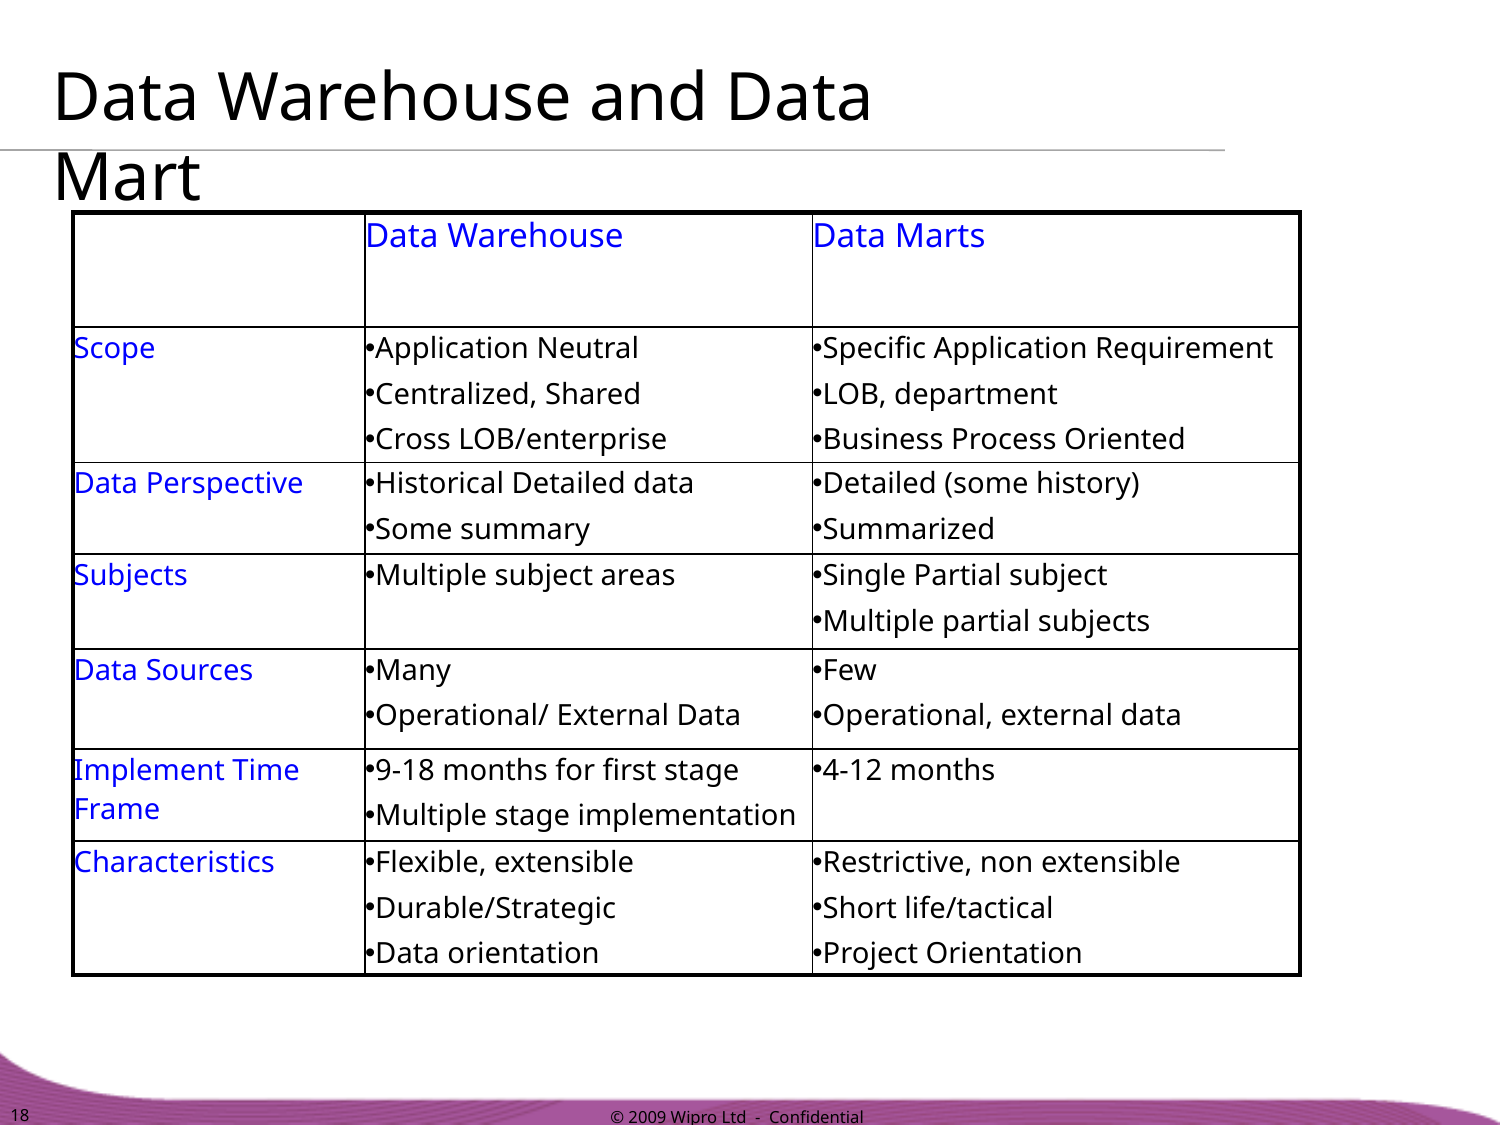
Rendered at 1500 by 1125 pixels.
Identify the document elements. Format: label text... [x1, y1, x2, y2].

table_cell Historical Detailed data Some summary [366, 463, 812, 553]
table_cell Implement Time Frame [75, 750, 364, 840]
table_cell Few Operational, external data [813, 650, 1298, 748]
table_cell Subjects [75, 555, 364, 648]
table_cell Flexible, extensible Durable/Strategic Data orientation [366, 842, 812, 973]
table_cell Characteristics [75, 842, 364, 973]
table_header [75, 215, 364, 326]
table_cell Single Partial subject Multiple partial subjects [813, 555, 1298, 648]
table_cell Detailed (some history) Summarized [813, 463, 1298, 553]
table_cell Many Operational/ External Data [366, 650, 812, 748]
table_cell Specific Application Requirement LOB, department Business Process Oriented [813, 328, 1298, 462]
table_cell Data Perspective [75, 463, 364, 553]
text_box Data Warehouse and Data Mart [37, 46, 1008, 142]
table_cell Data Sources [75, 650, 364, 748]
table_cell 9-18 months for first stage Multiple stage implementation [366, 750, 812, 840]
table_cell Multiple subject areas [366, 555, 812, 648]
table_cell 4-12 months [813, 750, 1298, 840]
table_header Data Marts [813, 215, 1298, 326]
table_cell Scope [75, 328, 364, 462]
picture [0, 1037, 1500, 1125]
table_header Data Warehouse [366, 215, 812, 326]
table_cell Application Neutral Centralized, Shared Cross LOB/enterprise [366, 328, 812, 462]
table_cell Restrictive, non extensible Short life/tactical Project Orientation [813, 842, 1298, 973]
